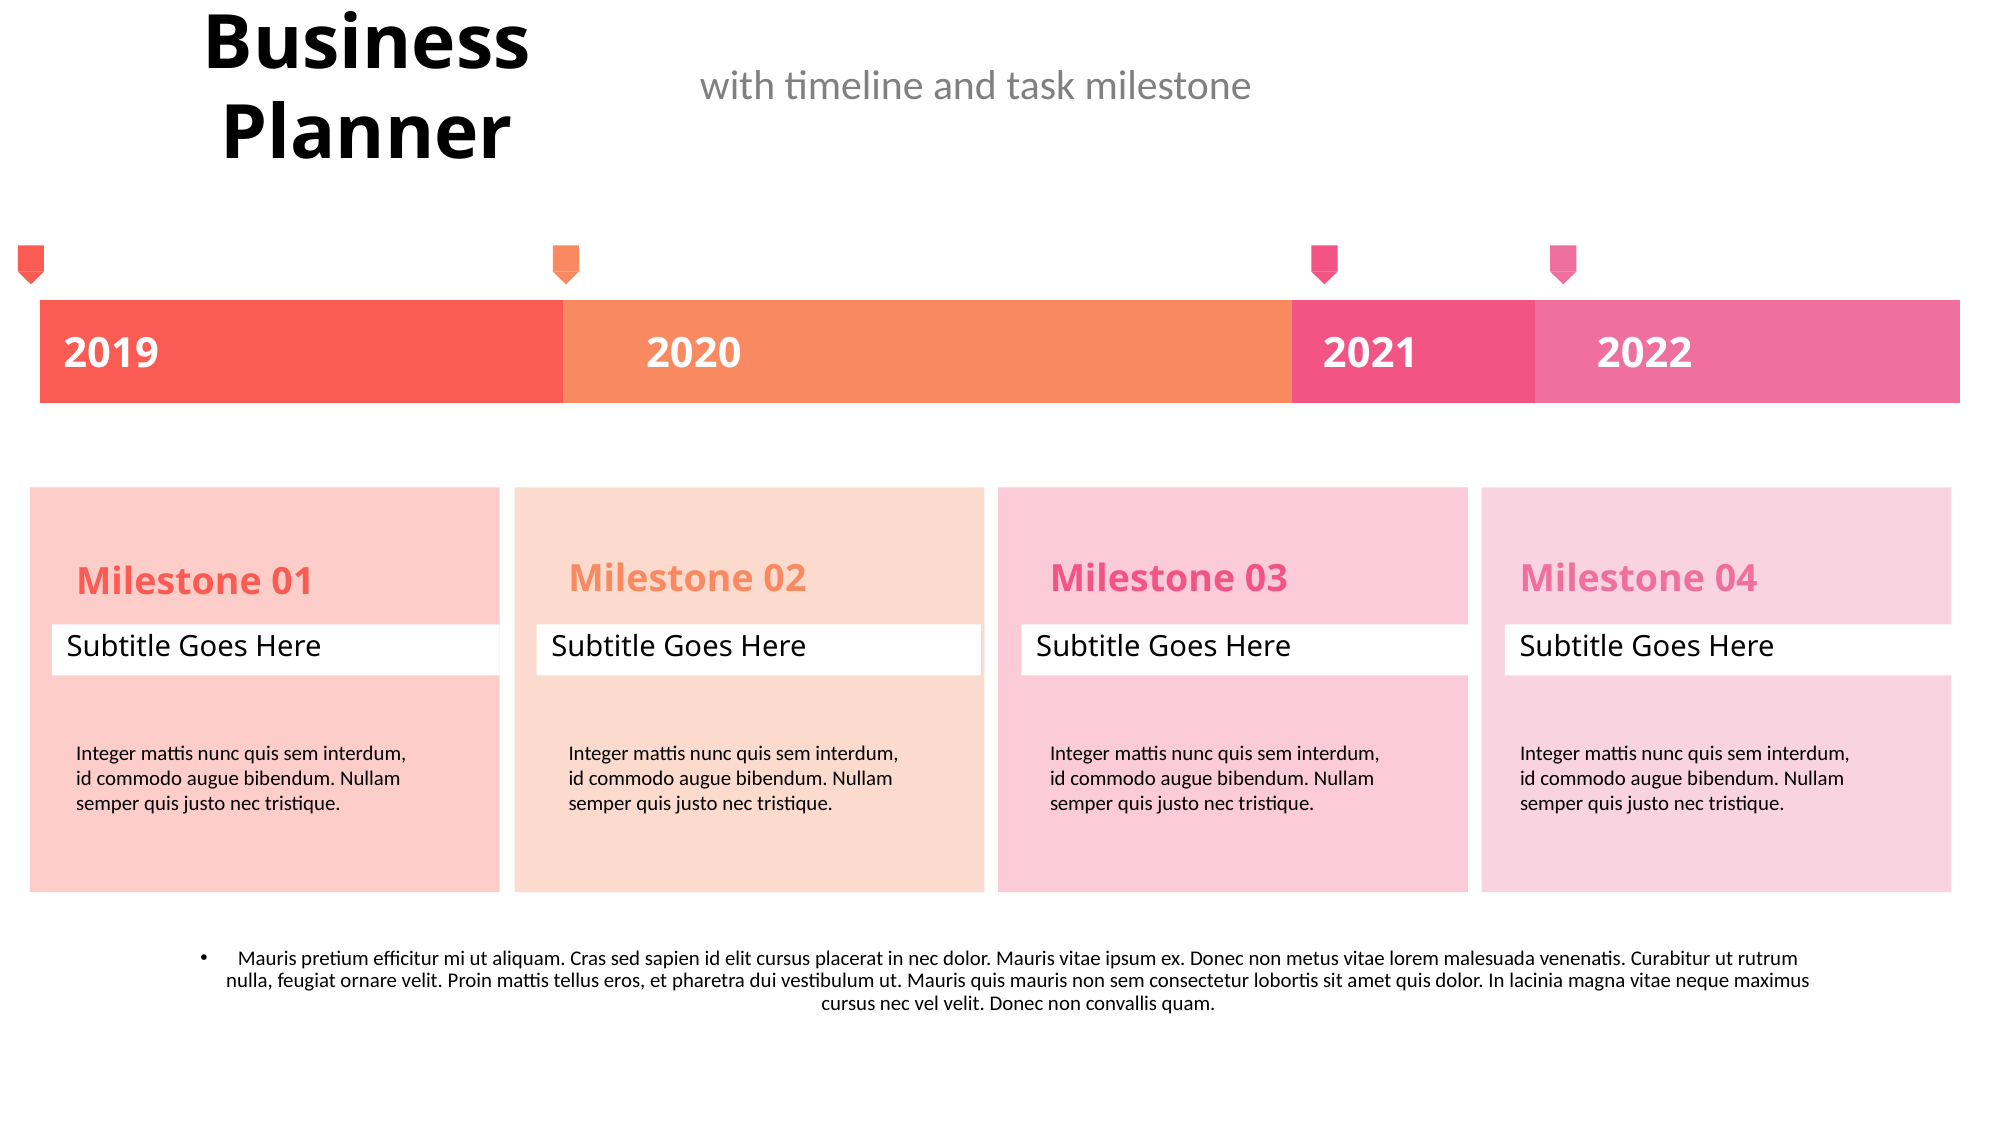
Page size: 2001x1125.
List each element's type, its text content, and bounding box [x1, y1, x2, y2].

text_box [552, 245, 580, 285]
text_box Milestone 04 [1504, 574, 1865, 613]
text_box with timeline and task milestone [684, 50, 1390, 117]
chart [0, 129, 2000, 574]
text_box [997, 574, 1469, 893]
text_box Mauris pretium efficitur mi ut aliquam. Cras sed sapien id elit cursus placerat in nec dolor. Mauris vitae ipsum ex. Donec non metus vitae lorem malesuada venenatis. Curabitur ut rutrum nulla, feugiat ornare velit. Proin mattis tellus eros, et pharetra dui vestibulum ut. Mauris quis mauris non sem consectetur lobortis sit amet quis dolor. In lacinia magna vitae neque maximus cursus nec vel velit. Donec non convallis quam. [167, 939, 1833, 1032]
text_box Subtitle Goes Here [1504, 624, 1953, 676]
text_box [29, 574, 501, 893]
text_box Subtitle Goes Here [1021, 624, 1470, 676]
text_box Subtitle Goes Here [536, 624, 981, 676]
text_box Integer mattis nunc quis sem interdum, id commodo augue bibendum. Nullam semper quis justo nec tristique. [1504, 719, 1881, 835]
text_box Subtitle Goes Here [51, 624, 500, 676]
text_box Integer mattis nunc quis sem interdum, id commodo augue bibendum. Nullam semper quis justo nec tristique. [1035, 719, 1411, 835]
text_box Milestone 01 [61, 574, 422, 613]
text_box [514, 574, 985, 893]
text_box Integer mattis nunc quis sem interdum, id commodo augue bibendum. Nullam semper quis justo nec tristique. [553, 719, 929, 835]
text_box Milestone 03 [1035, 574, 1312, 613]
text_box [1550, 245, 1577, 285]
text_box Integer mattis nunc quis sem interdum, id commodo augue bibendum. Nullam semper quis justo nec tristique. [61, 719, 437, 835]
text_box Milestone 02 [553, 574, 914, 613]
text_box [1311, 245, 1338, 285]
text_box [17, 245, 45, 285]
text_box Business Planner [48, 38, 685, 128]
text_box [1480, 574, 1952, 893]
